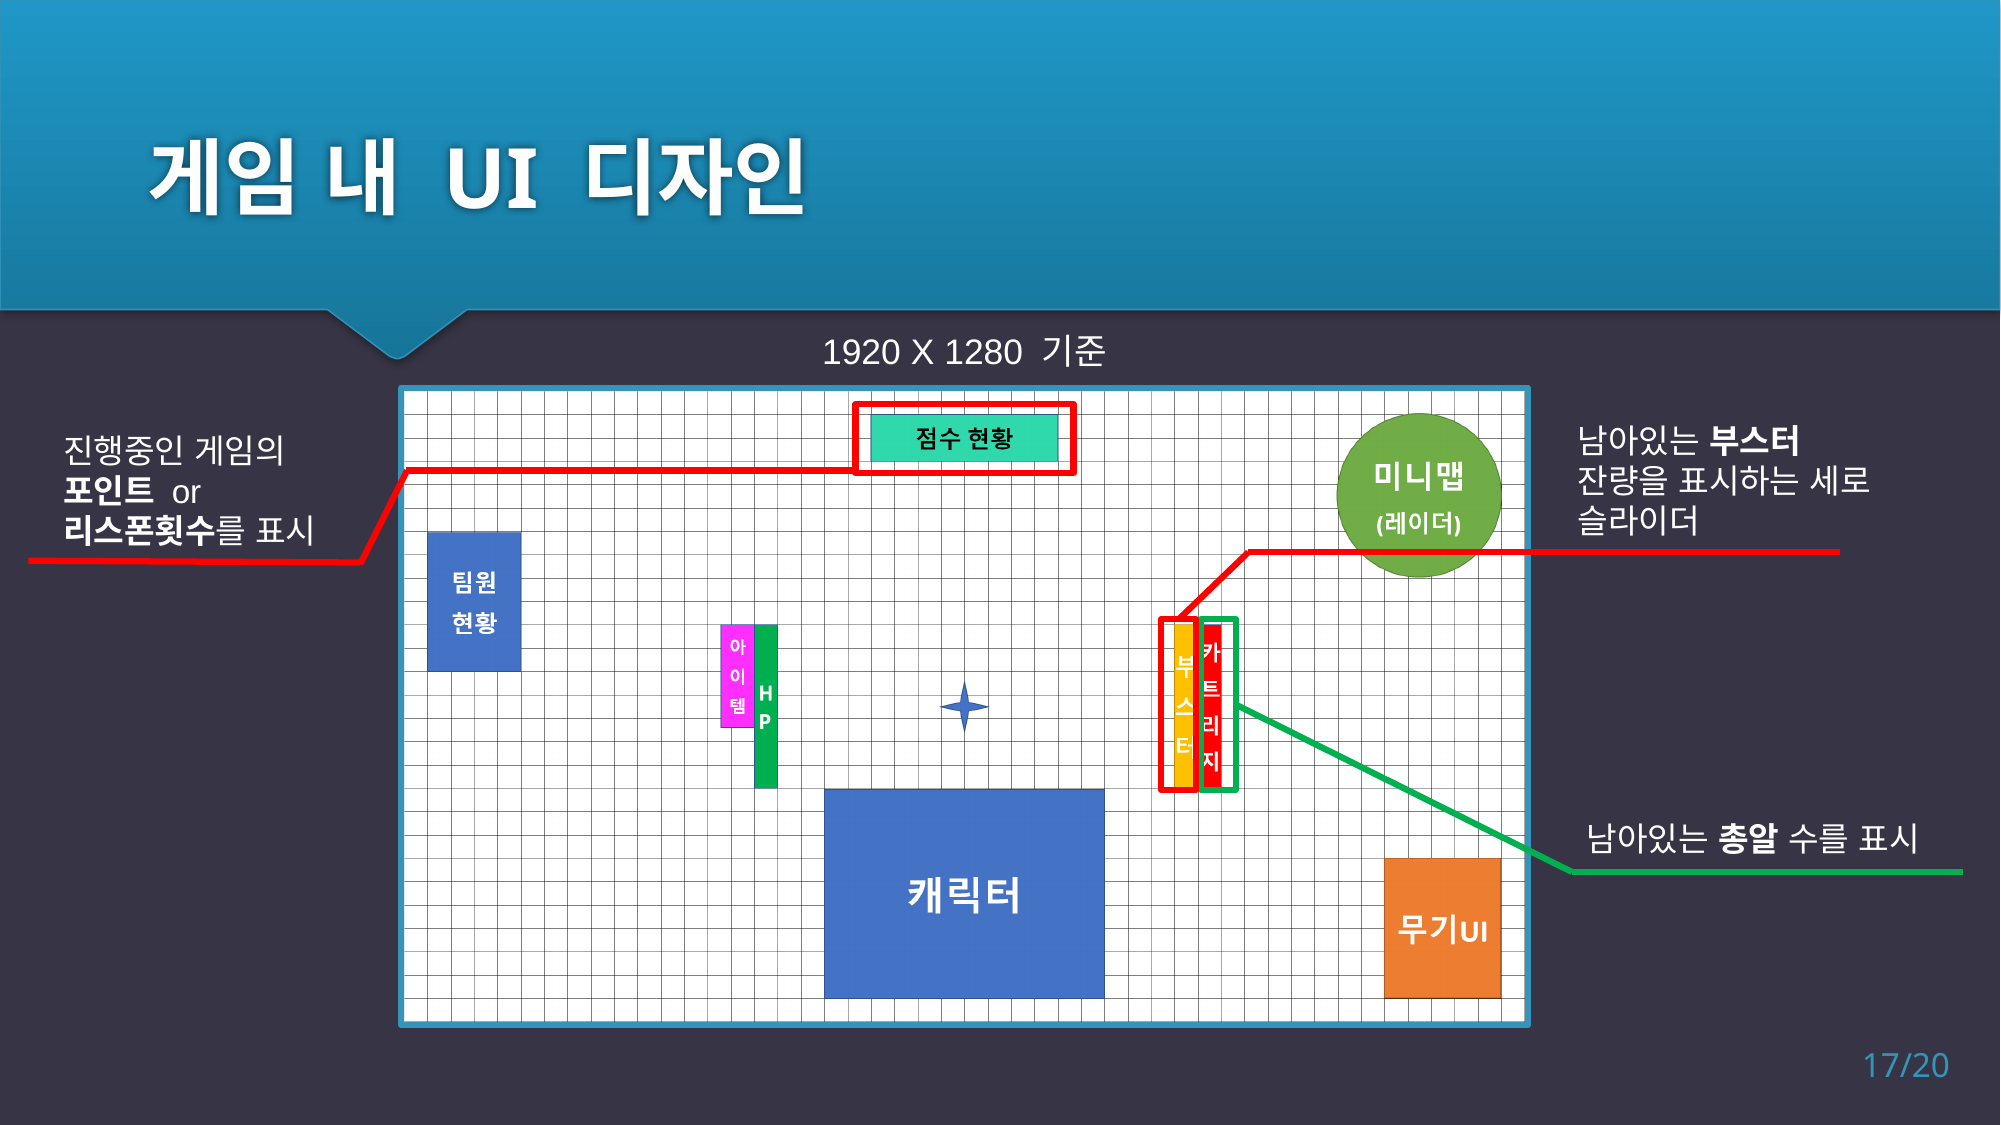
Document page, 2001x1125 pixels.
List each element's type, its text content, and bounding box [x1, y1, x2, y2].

slide_number 17/20 [1790, 1010, 1966, 1092]
picture [404, 390, 1526, 1022]
title 게임 내 UI 디자인 [132, 73, 1868, 233]
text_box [1178, 552, 1249, 620]
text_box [359, 470, 408, 565]
text_box 1920 X 1280 기준 [360, 314, 1570, 385]
text_box 남아있는 총알 수를 표시 [1576, 803, 1980, 873]
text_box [1235, 704, 1573, 873]
text_box 남아있는 부스터 잔량을 표시하는 세로 슬라이더 [1563, 411, 1887, 549]
text_box 진행중인 게임의 포인트 or 리스폰횟수를 표시 [48, 415, 358, 559]
